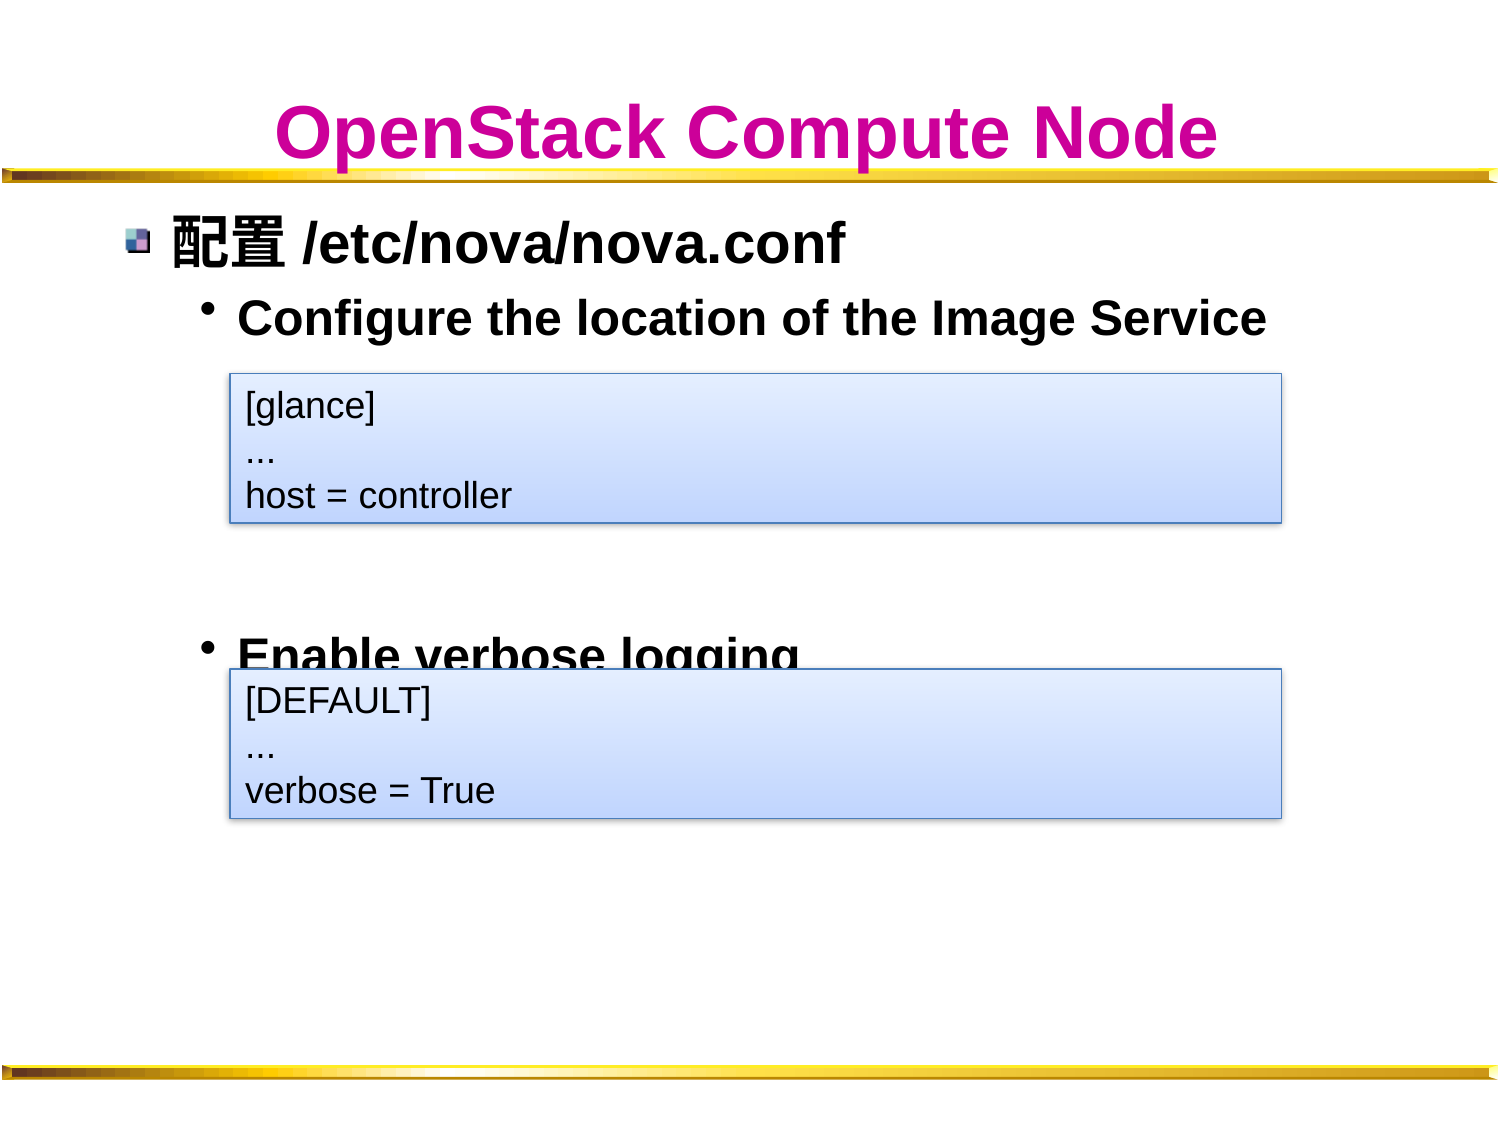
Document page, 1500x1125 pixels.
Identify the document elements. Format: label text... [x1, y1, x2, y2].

picture [124, 227, 150, 253]
text_box [DEFAULT] ... verbose = True [229, 668, 1282, 819]
list 配置/etc/nova/nova.conf Configure the location of the Image Service Enable verbose logging [34, 197, 1463, 1041]
title OpenStack Compute Node [34, 96, 1461, 161]
text_box [glance] ... host = controller [229, 373, 1282, 524]
